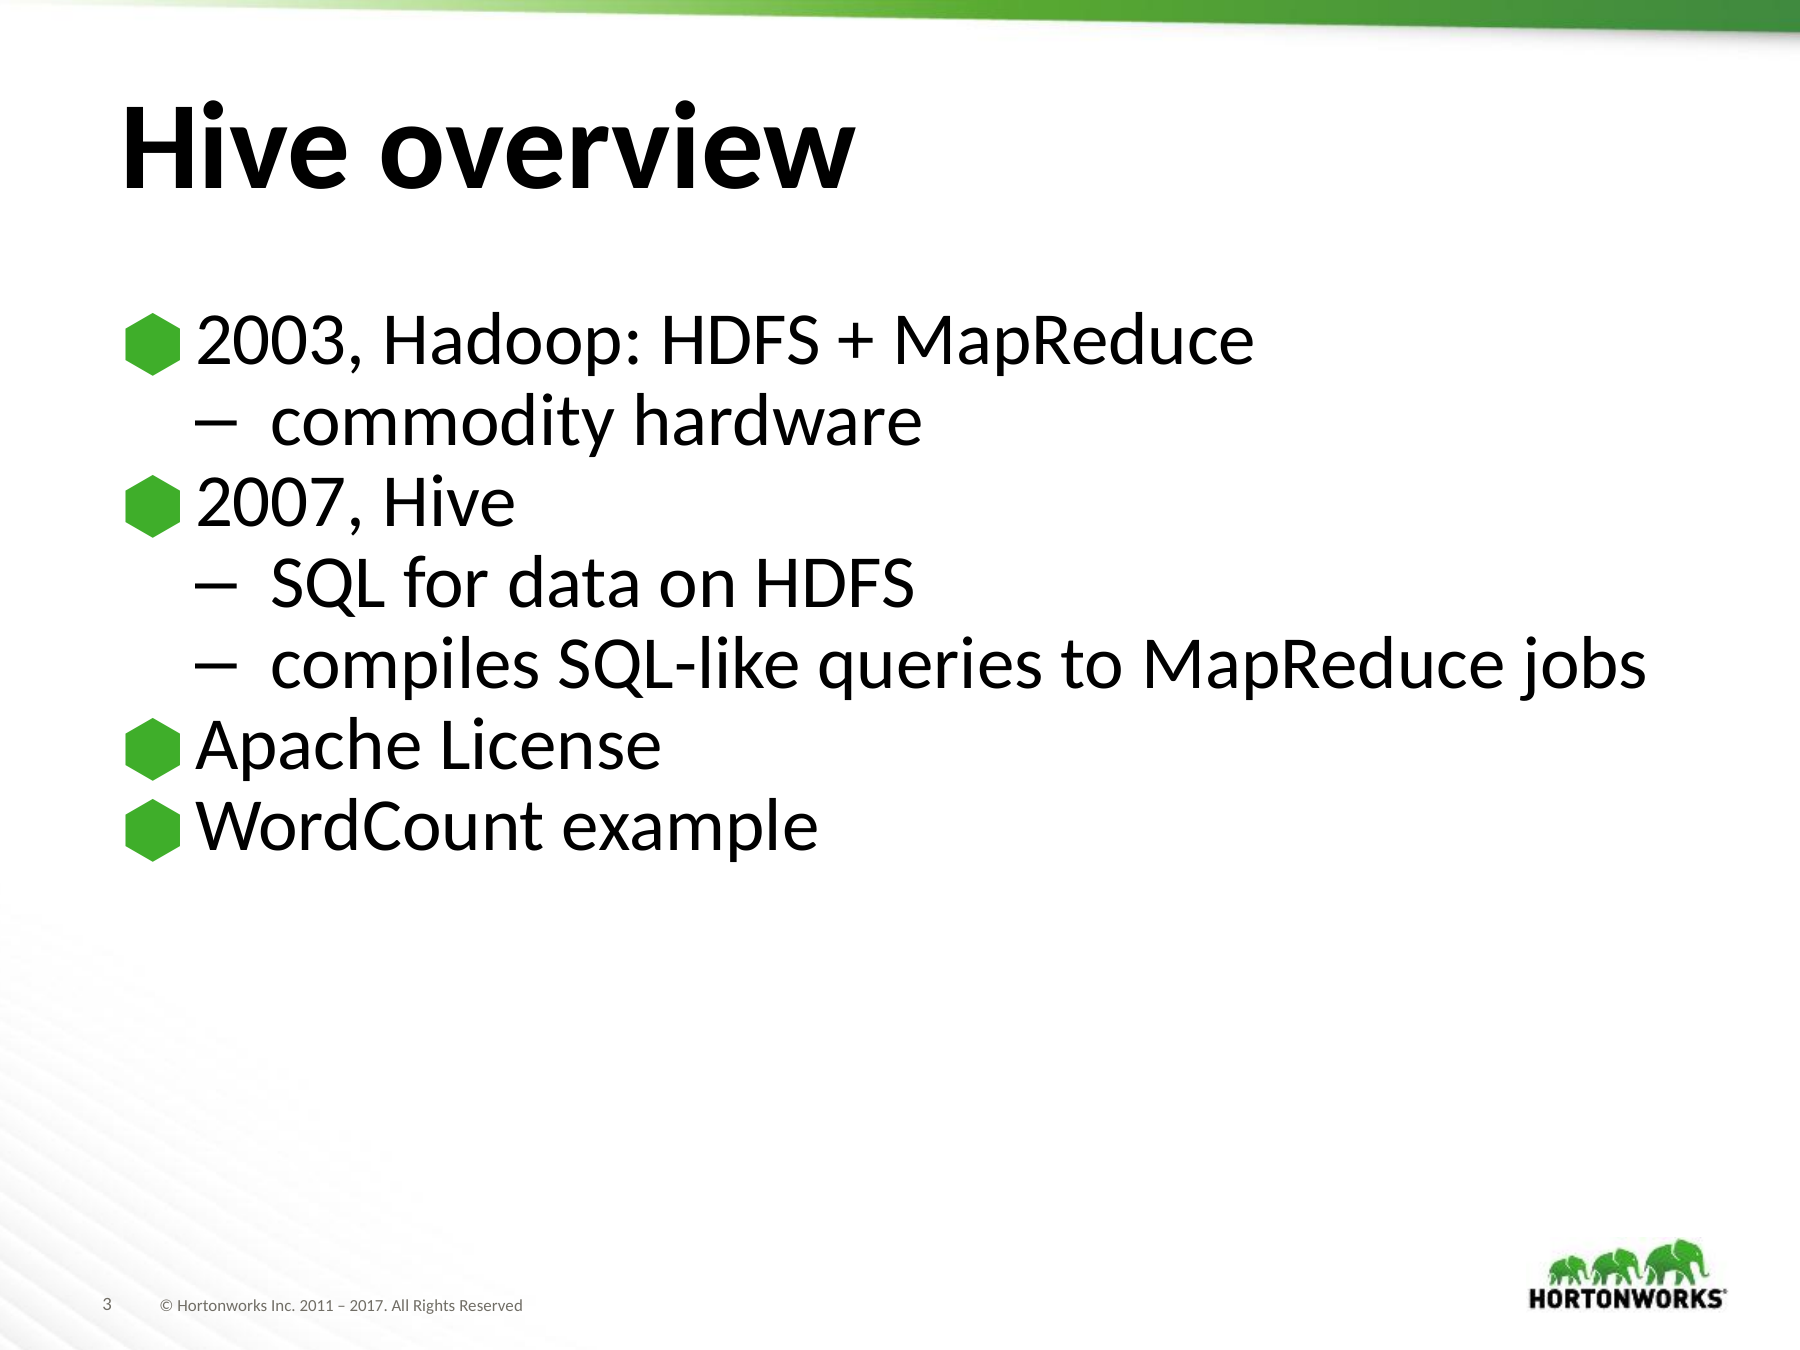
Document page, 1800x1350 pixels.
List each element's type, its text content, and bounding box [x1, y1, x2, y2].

list 2003, Hadoop: HDFS + MapReduce commodity hardware 2007, Hive SQL for data on HDFS compiles SQL-like queries to MapReduce jobs Apache License WordCount example [105, 285, 1725, 1207]
picture [0, 0, 1800, 1350]
title Hive overview [105, 116, 1725, 185]
